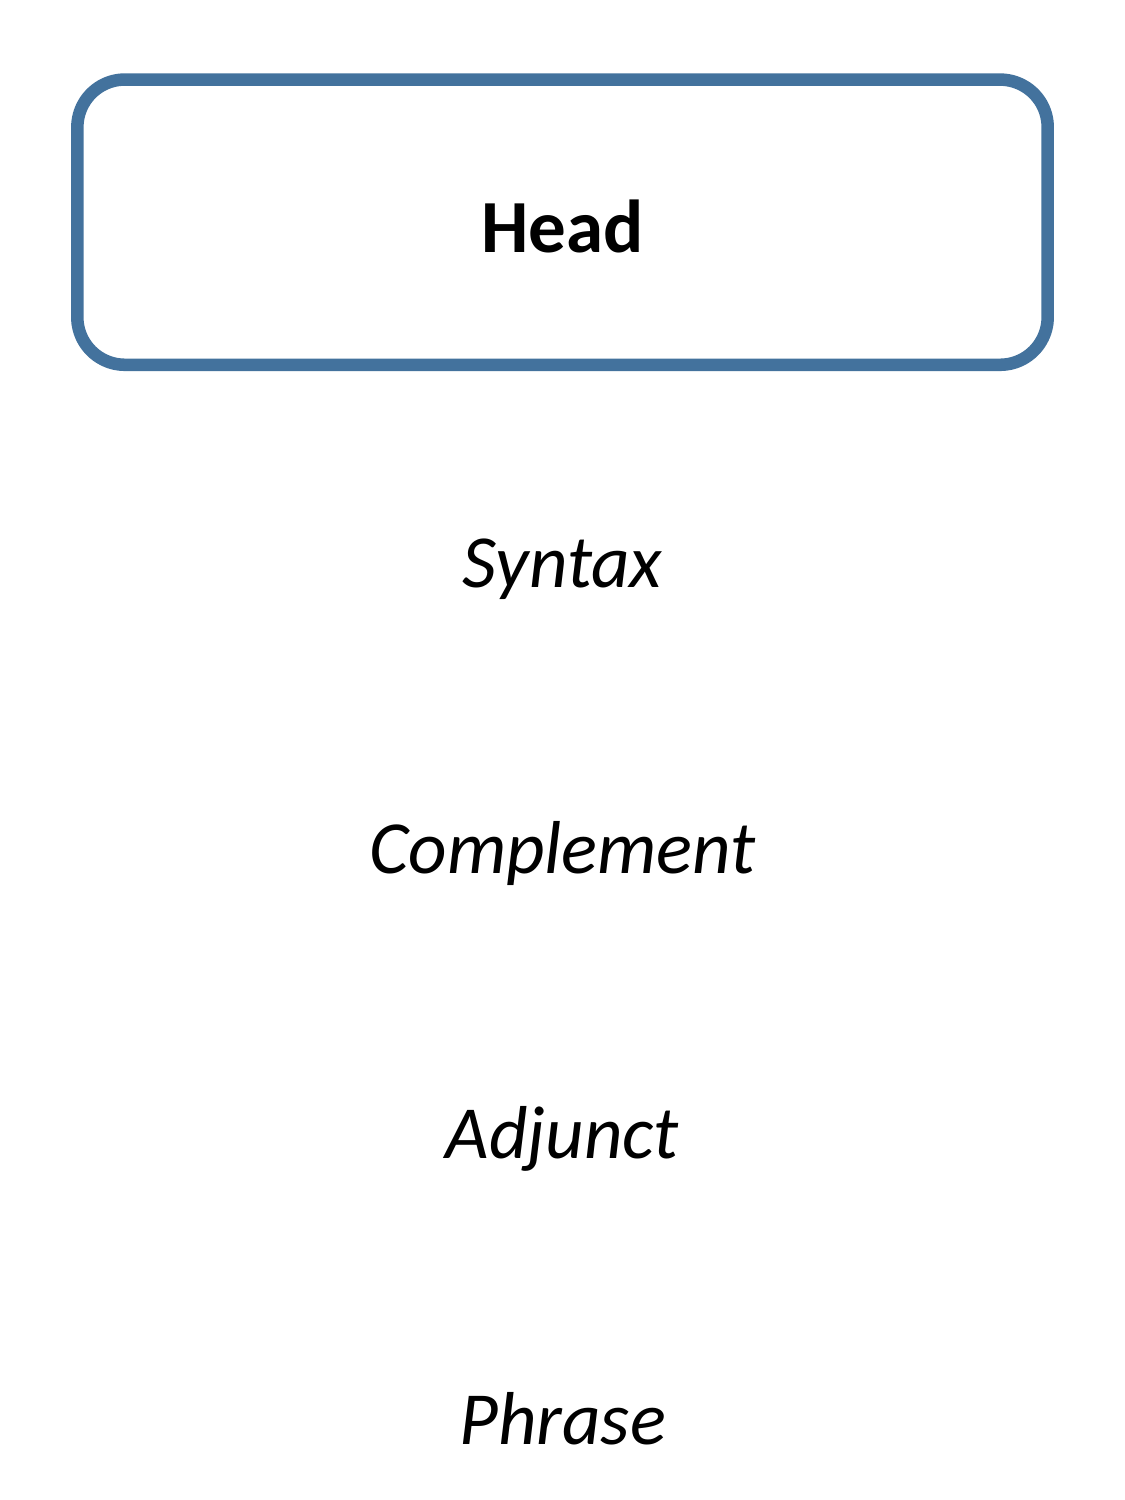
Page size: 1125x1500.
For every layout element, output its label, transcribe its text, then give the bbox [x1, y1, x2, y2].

list Syntax Complement Adjunct Phrase [77, 399, 1048, 1352]
text_box Head [76, 78, 1049, 366]
